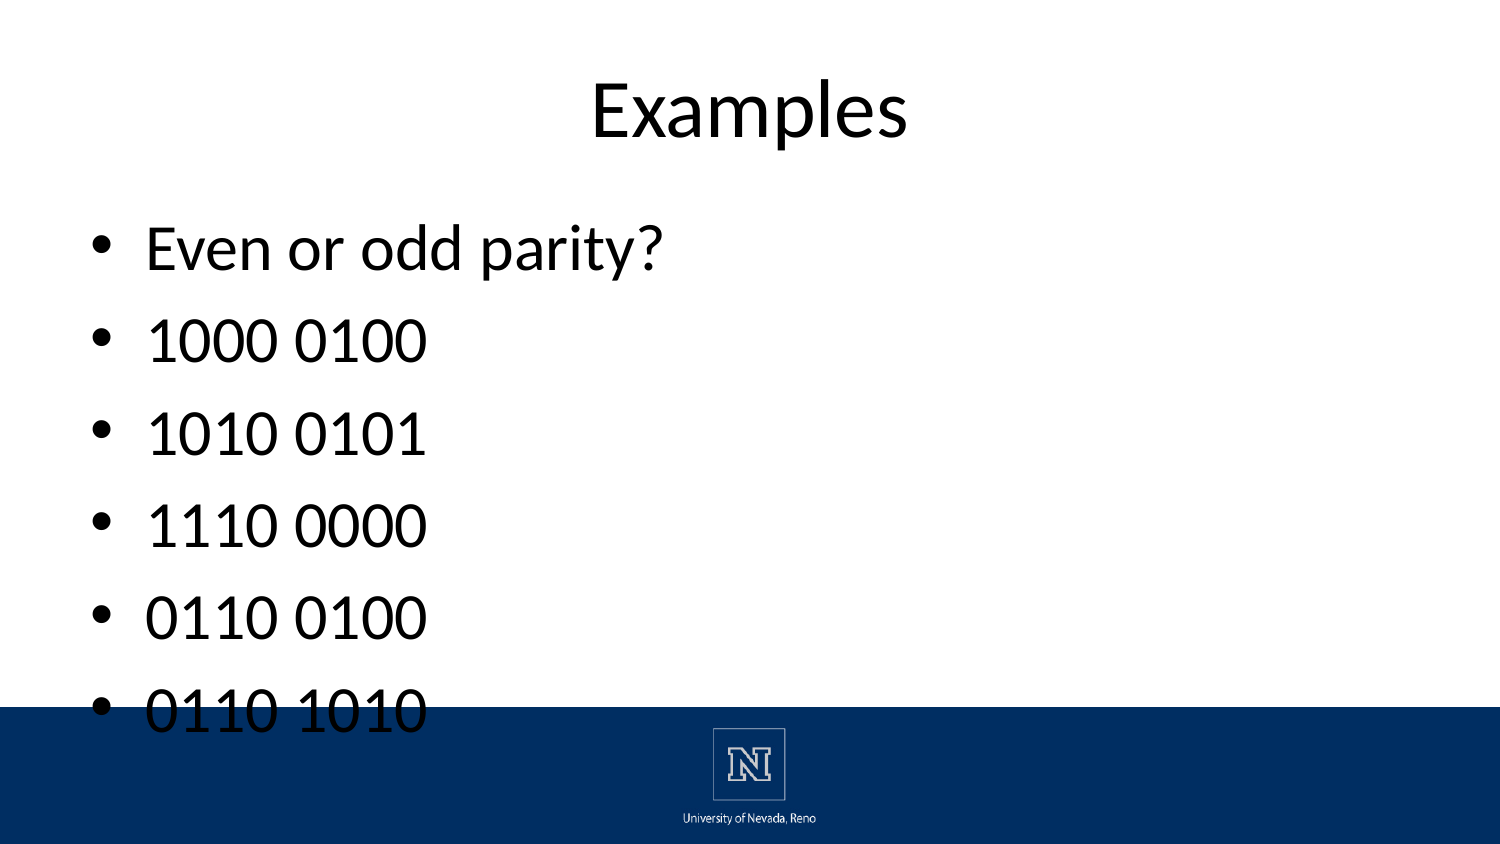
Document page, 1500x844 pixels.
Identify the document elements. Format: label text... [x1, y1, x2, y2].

picture [0, 707, 1500, 844]
title Examples [75, 33, 1425, 175]
list Even or odd parity? 1000 0100 1010 0101 1110 0000 0110 0100 0110 1010 [75, 196, 1425, 754]
